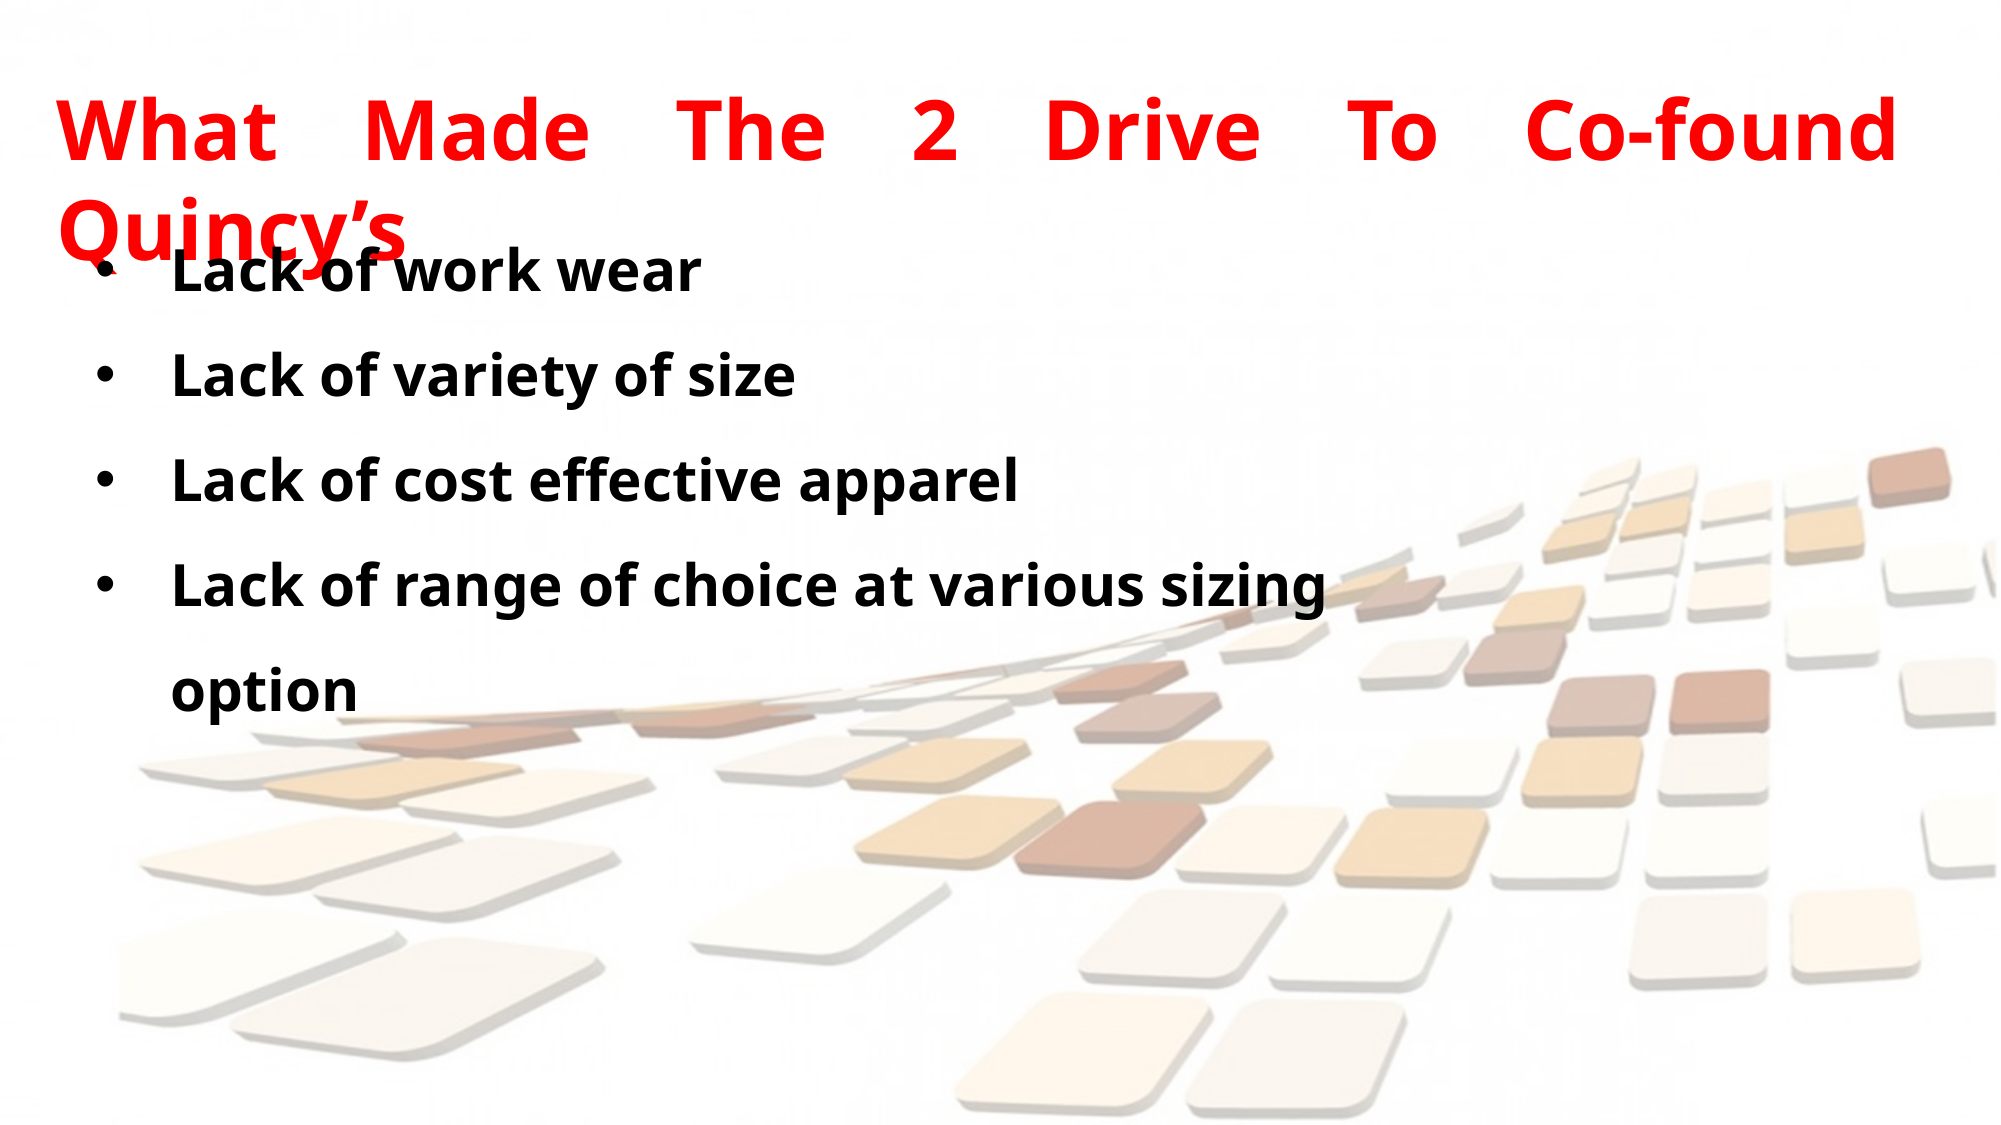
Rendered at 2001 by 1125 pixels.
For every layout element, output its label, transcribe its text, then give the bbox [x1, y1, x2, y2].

text_box Lack of work wear Lack of variety of size Lack of cost effective apparel Lack of range of choice at various sizing option [80, 190, 1418, 731]
text_box What Made The 2 Drive To Co-found Quincy’s [41, 69, 1917, 285]
